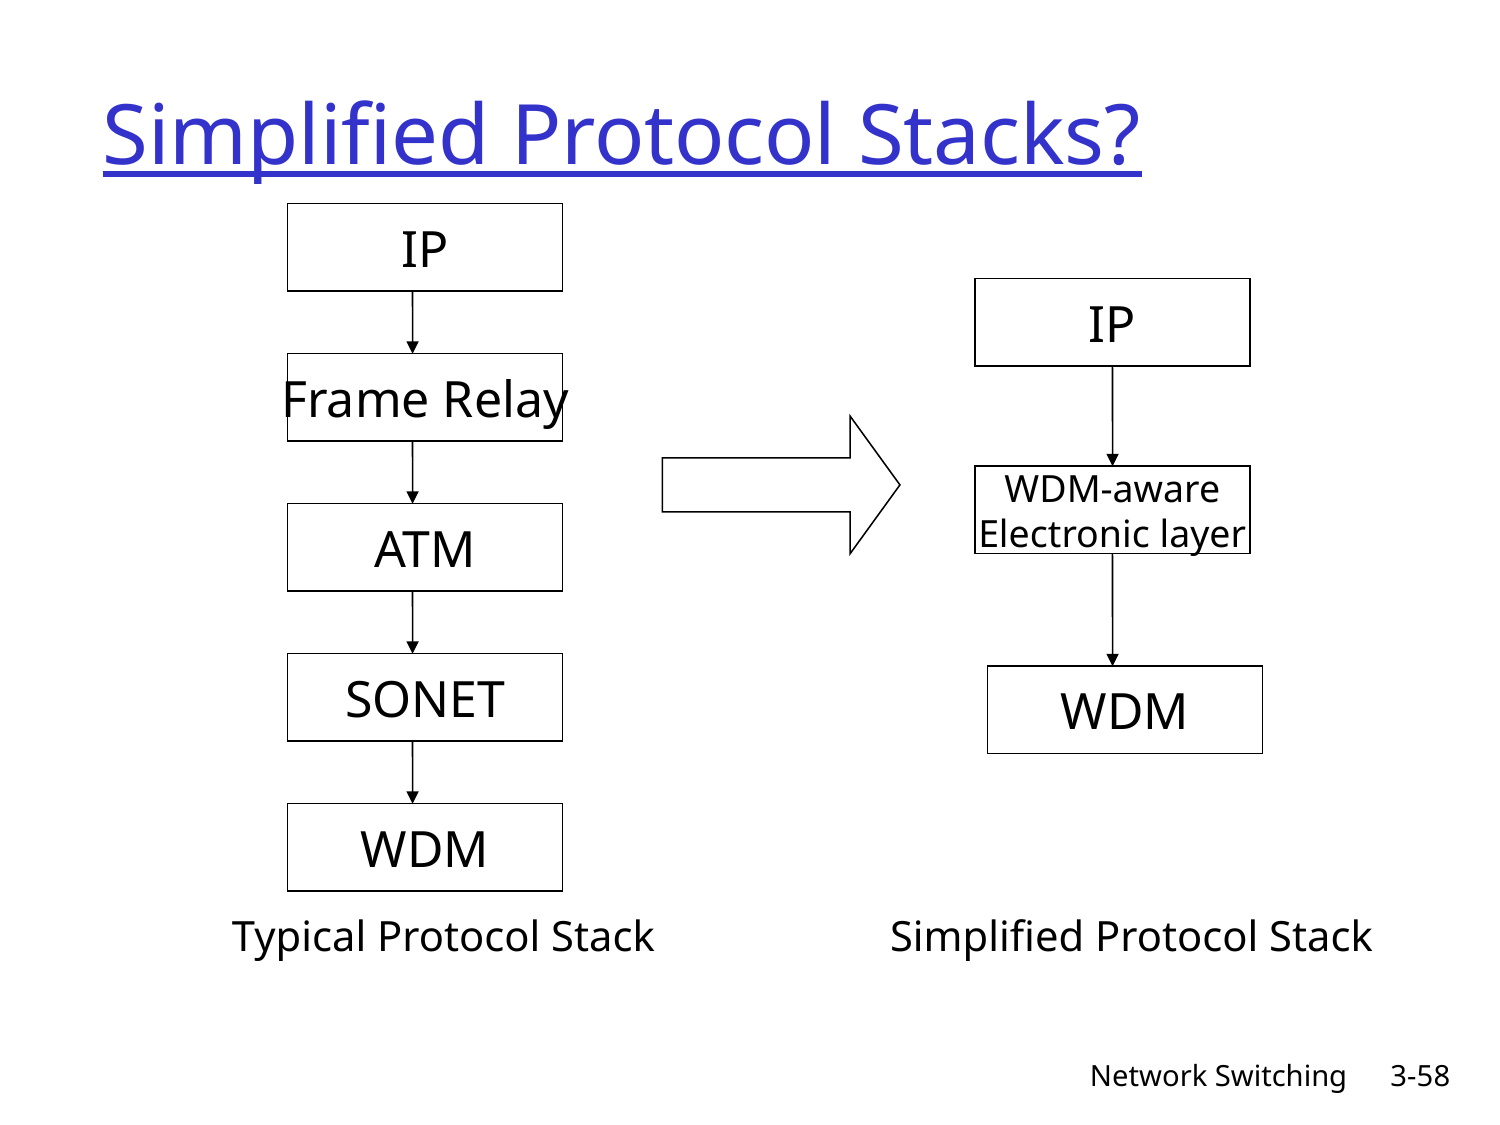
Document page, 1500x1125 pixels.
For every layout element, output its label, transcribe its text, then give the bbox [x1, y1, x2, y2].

text_box [406, 291, 419, 354]
text_box SONET [287, 653, 563, 742]
footer Network Switching [887, 1049, 1346, 1125]
text_box WDM [987, 666, 1263, 754]
text_box WDM-aware Electronic layer [975, 466, 1250, 554]
text_box [406, 741, 419, 804]
slide_number 3-58 [1346, 1049, 1466, 1125]
title Simplified Protocol Stacks? [87, 37, 1363, 226]
text_box [406, 441, 419, 504]
text_box Typical Protocol Stack [113, 891, 774, 979]
text_box IP [975, 278, 1250, 367]
text_box [406, 591, 419, 654]
text_box [1106, 553, 1119, 667]
text_box Simplified Protocol Stack [835, 891, 1428, 979]
text_box [1106, 366, 1119, 467]
text_box [662, 416, 900, 554]
text_box WDM [287, 803, 563, 891]
text_box Frame Relay [287, 353, 563, 442]
text_box ATM [287, 503, 563, 592]
text_box IP [287, 203, 563, 292]
